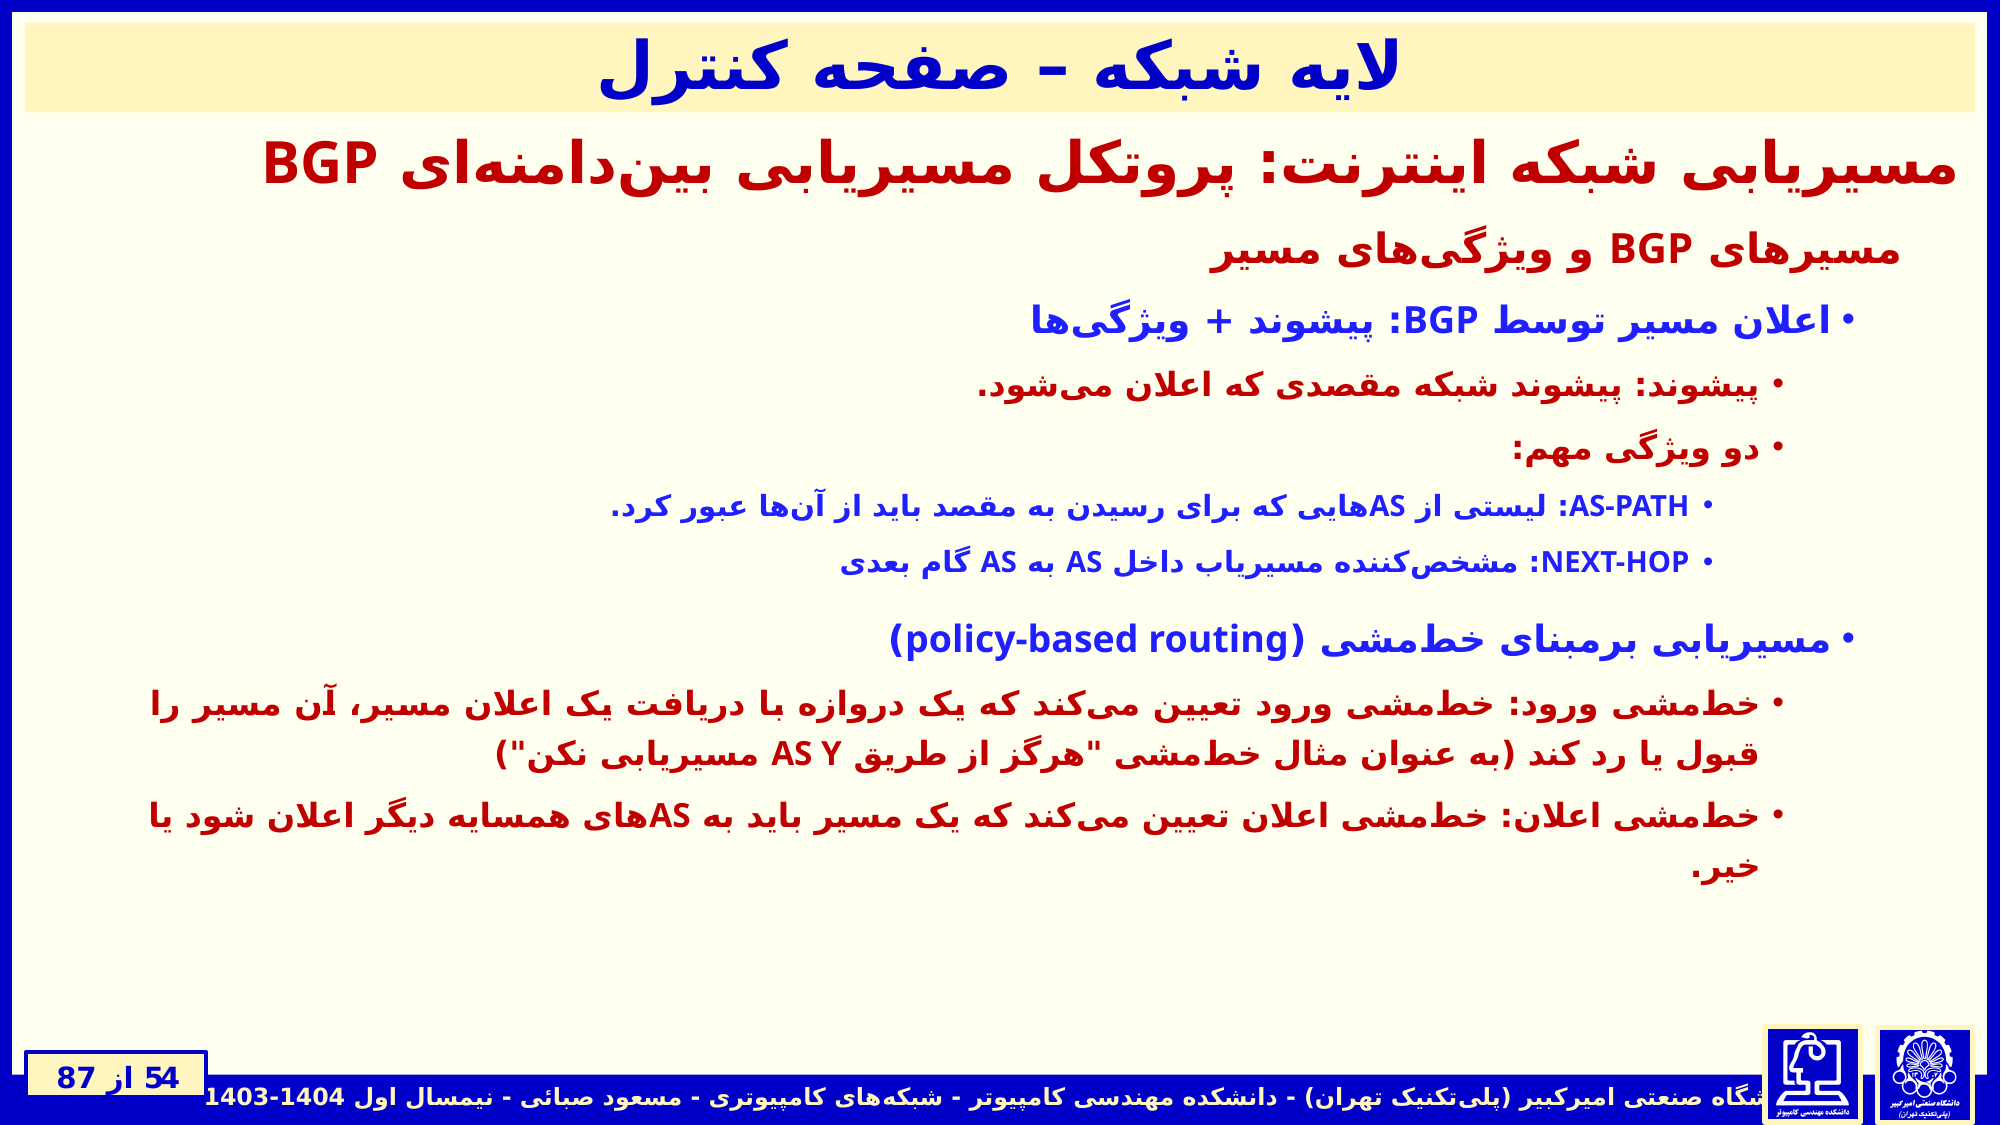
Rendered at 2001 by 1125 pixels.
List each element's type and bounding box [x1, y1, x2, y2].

text_box [0, 0, 2000, 1125]
